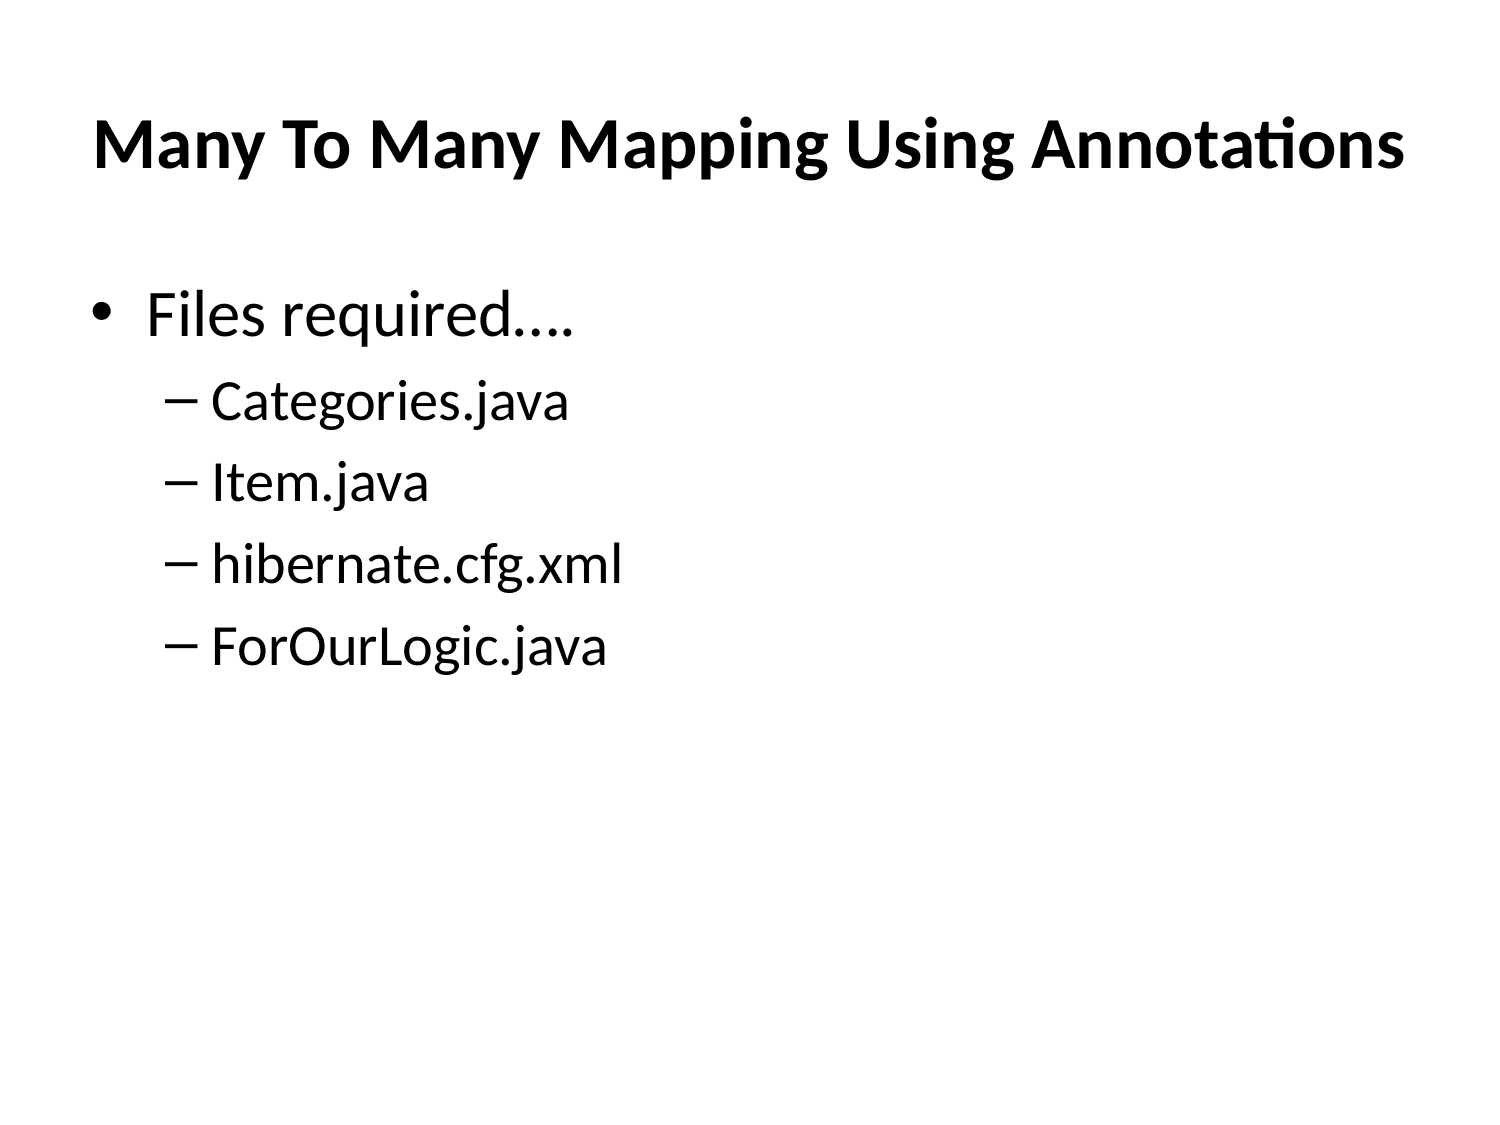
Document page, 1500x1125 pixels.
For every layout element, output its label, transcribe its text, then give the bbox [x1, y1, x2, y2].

title Many To Many Mapping Using Annotations [75, 45, 1425, 233]
list Files required…. Categories.java Item.java hibernate.cfg.xml ForOurLogic.java [75, 262, 1425, 1005]
